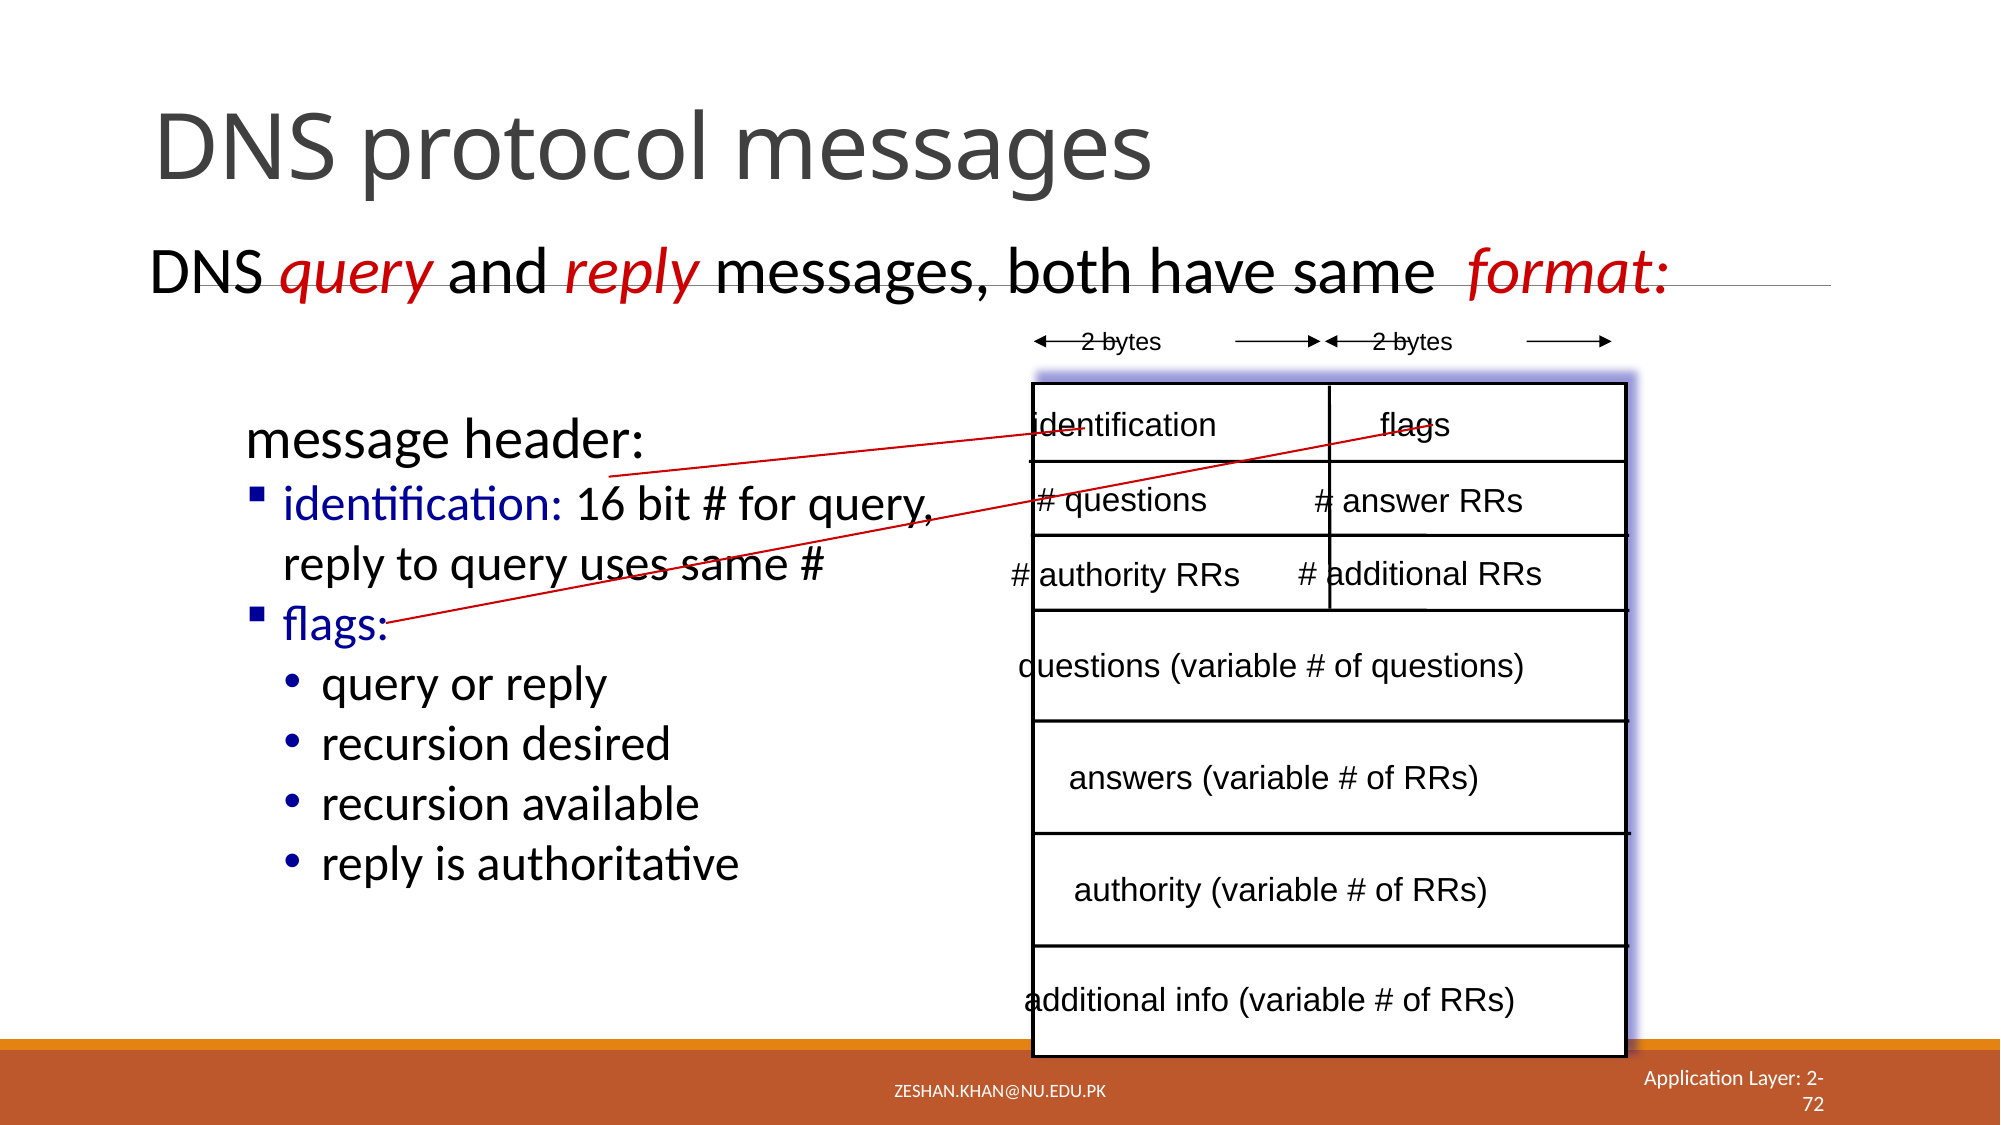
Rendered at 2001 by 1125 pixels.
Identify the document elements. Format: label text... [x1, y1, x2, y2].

title DNS protocol messages [137, 59, 1863, 207]
footer zeshan.khan@nu.edu.pk [604, 1059, 1396, 1120]
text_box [1028, 317, 1632, 1058]
text_box message header: identification: 16 bit # for query, reply to query uses same # flags: query or reply recursion desired recursion available reply is authoritative [230, 392, 1000, 1023]
text_box DNS query and reply messages, both have same format: [113, 228, 1819, 313]
slide_number Application Layer: 2-72 [1624, 1059, 1840, 1120]
